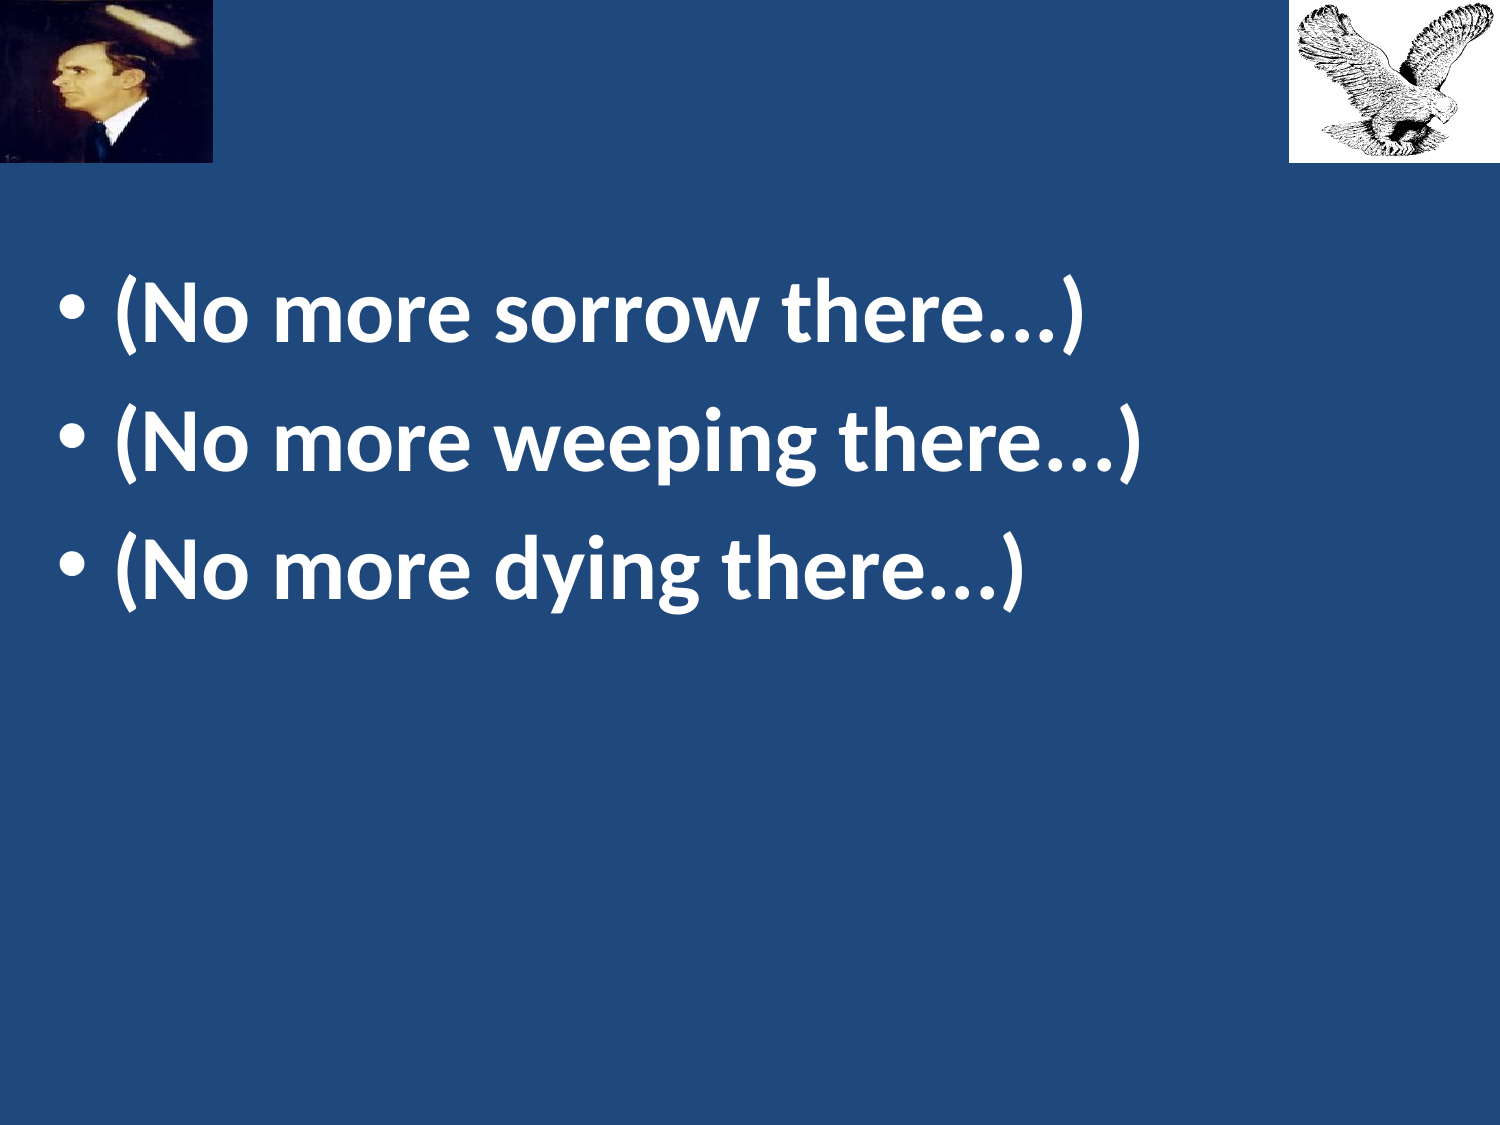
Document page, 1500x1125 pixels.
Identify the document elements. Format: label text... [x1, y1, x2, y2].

picture [1288, 0, 1500, 163]
list (No more sorrow there...) (No more weeping there...) (No more dying there...) [41, 243, 1392, 986]
picture [0, 0, 213, 163]
